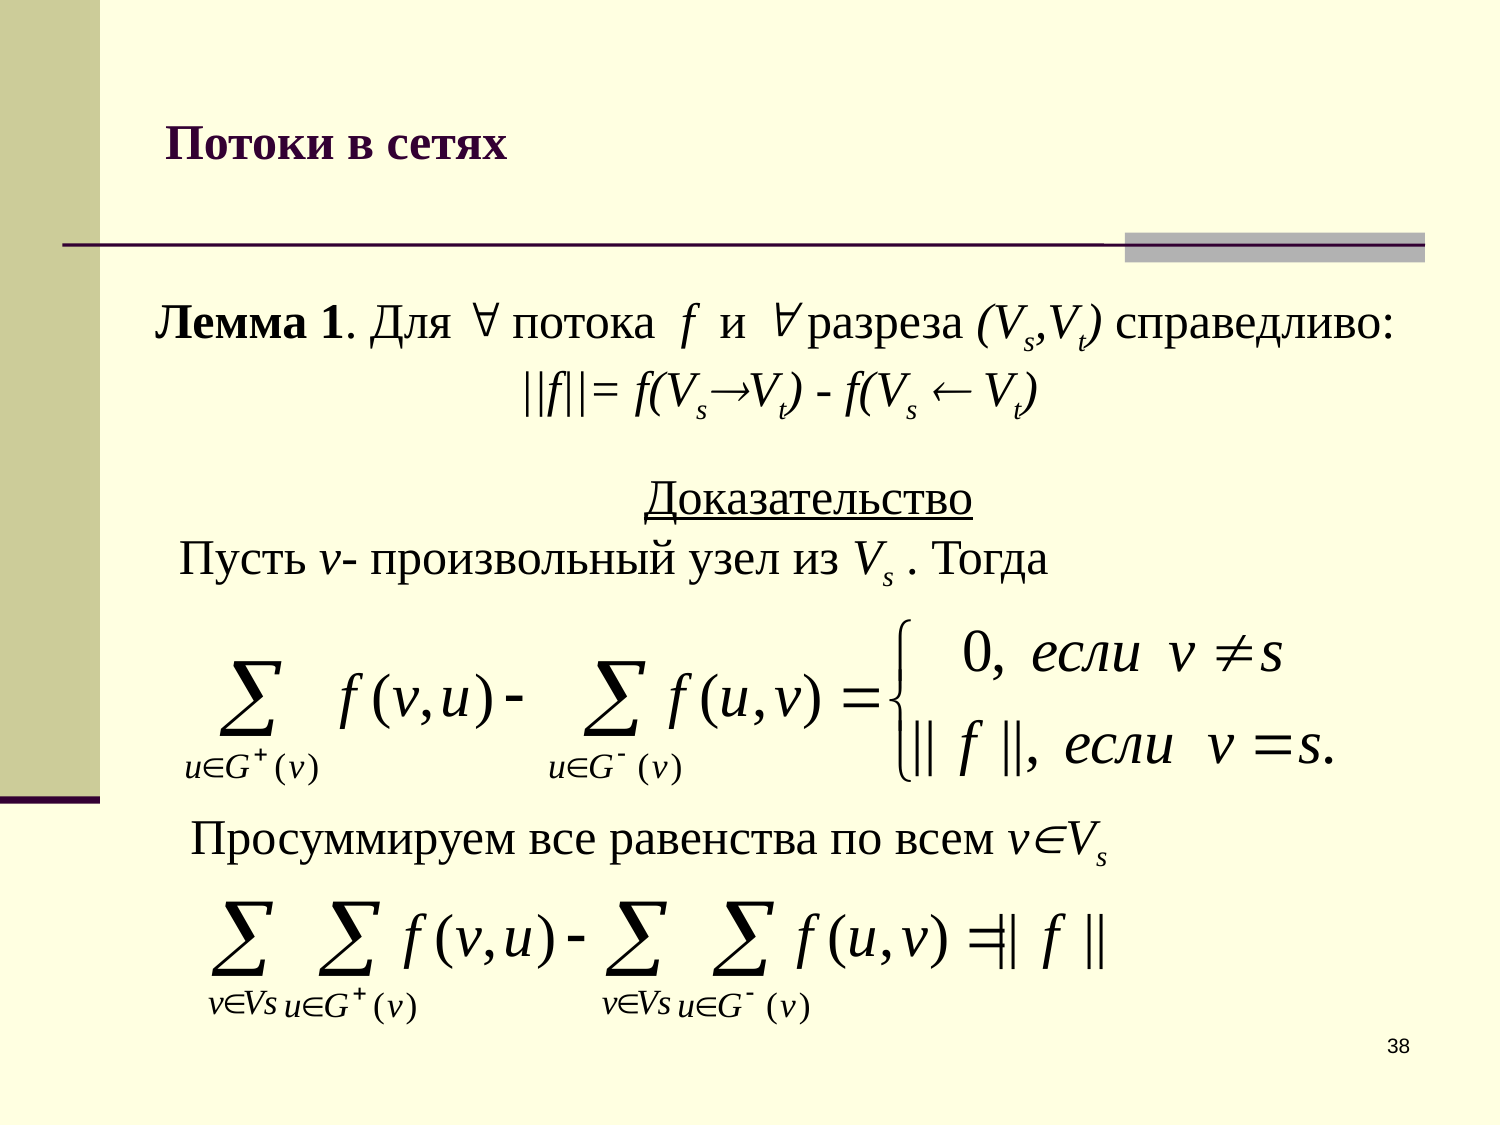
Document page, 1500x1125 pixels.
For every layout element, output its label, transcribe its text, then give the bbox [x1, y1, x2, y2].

slide_number 38 [1112, 1024, 1426, 1101]
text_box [175, 609, 1343, 799]
title Потоки в сетях [149, 45, 1426, 234]
text_box Просуммируем все равенства по всем vVs [175, 796, 1465, 880]
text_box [198, 890, 1114, 1038]
text_box Доказательство Пусть v- произвольный узел из Vs . Тогда [163, 456, 1453, 600]
text_box Лемма 1. Для  потока f и  разреза (Vs,Vt) справедливо: ||f||= f(VsVt) - f(Vs  Vt) [140, 281, 1430, 433]
